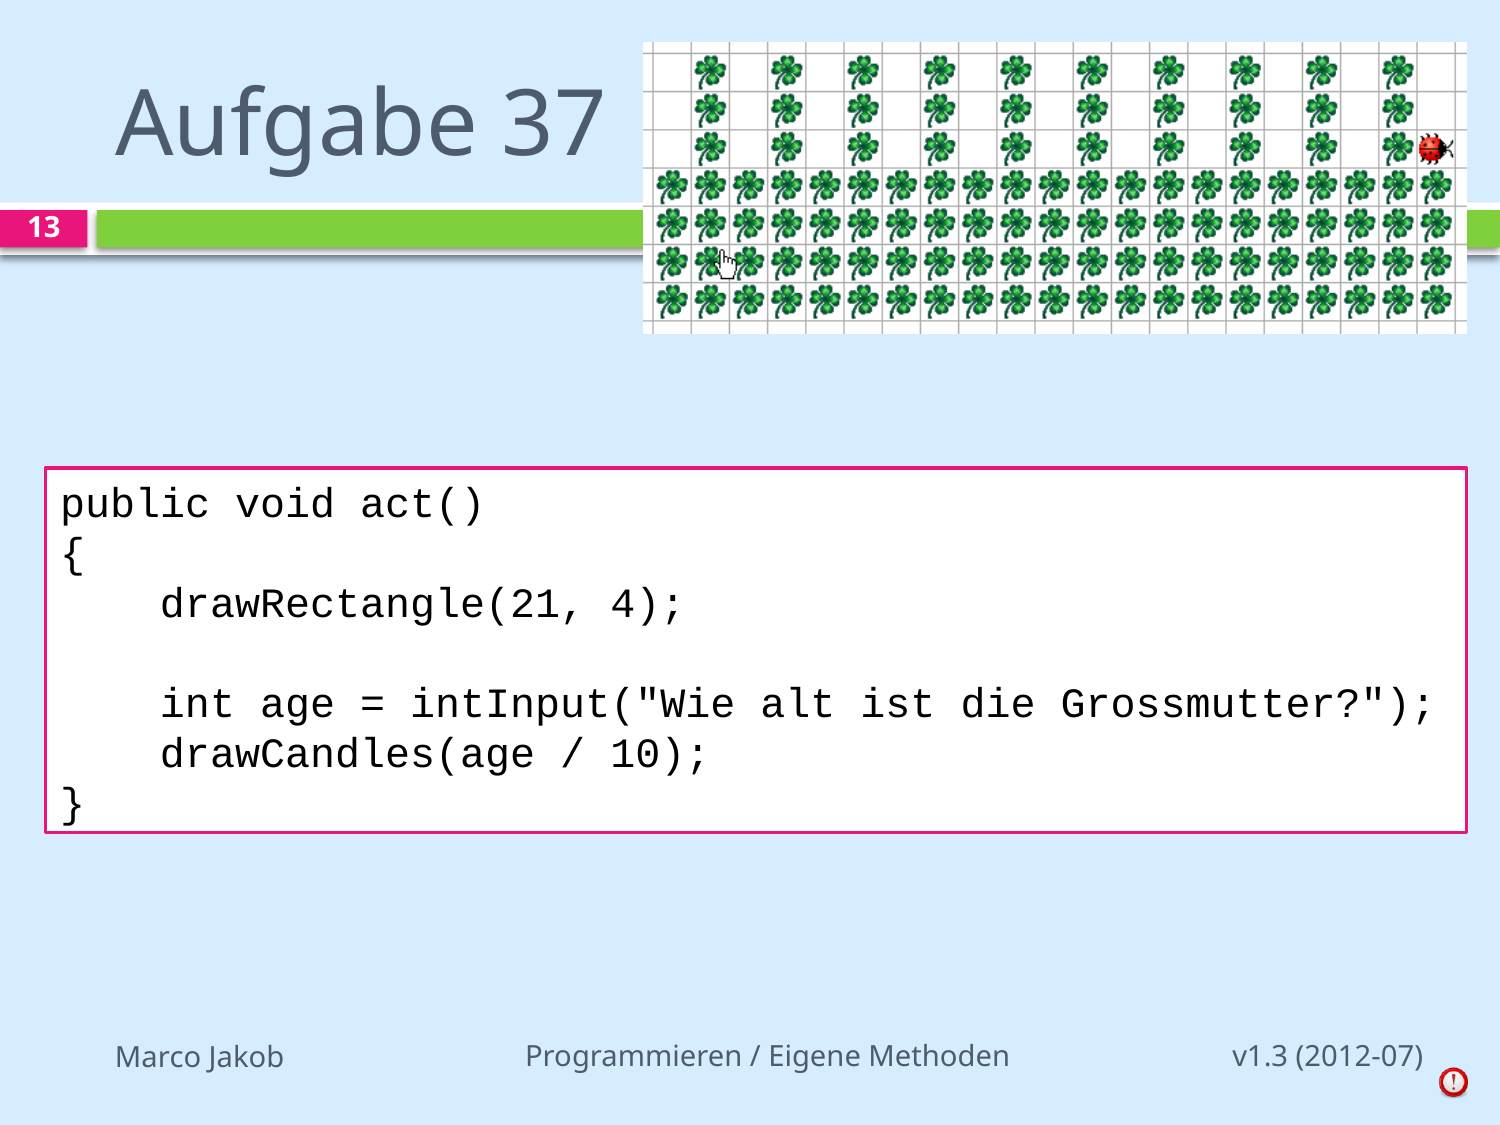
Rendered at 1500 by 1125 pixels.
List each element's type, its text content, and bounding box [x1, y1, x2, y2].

picture [643, 42, 1467, 335]
slide_number v1.3 (2012-07) [1201, 1025, 1438, 1085]
text_box public void act() { drawRectangle(21, 4); int age = intInput("Wie alt ist die Grossmutter?"); drawCandles(age / 10); } [44, 466, 1468, 834]
slide_number 13 [0, 196, 88, 262]
footer Programmieren / Eigene Methoden [348, 1024, 1188, 1085]
title Aufgabe 37 [100, 37, 1438, 200]
picture [1434, 1064, 1470, 1100]
